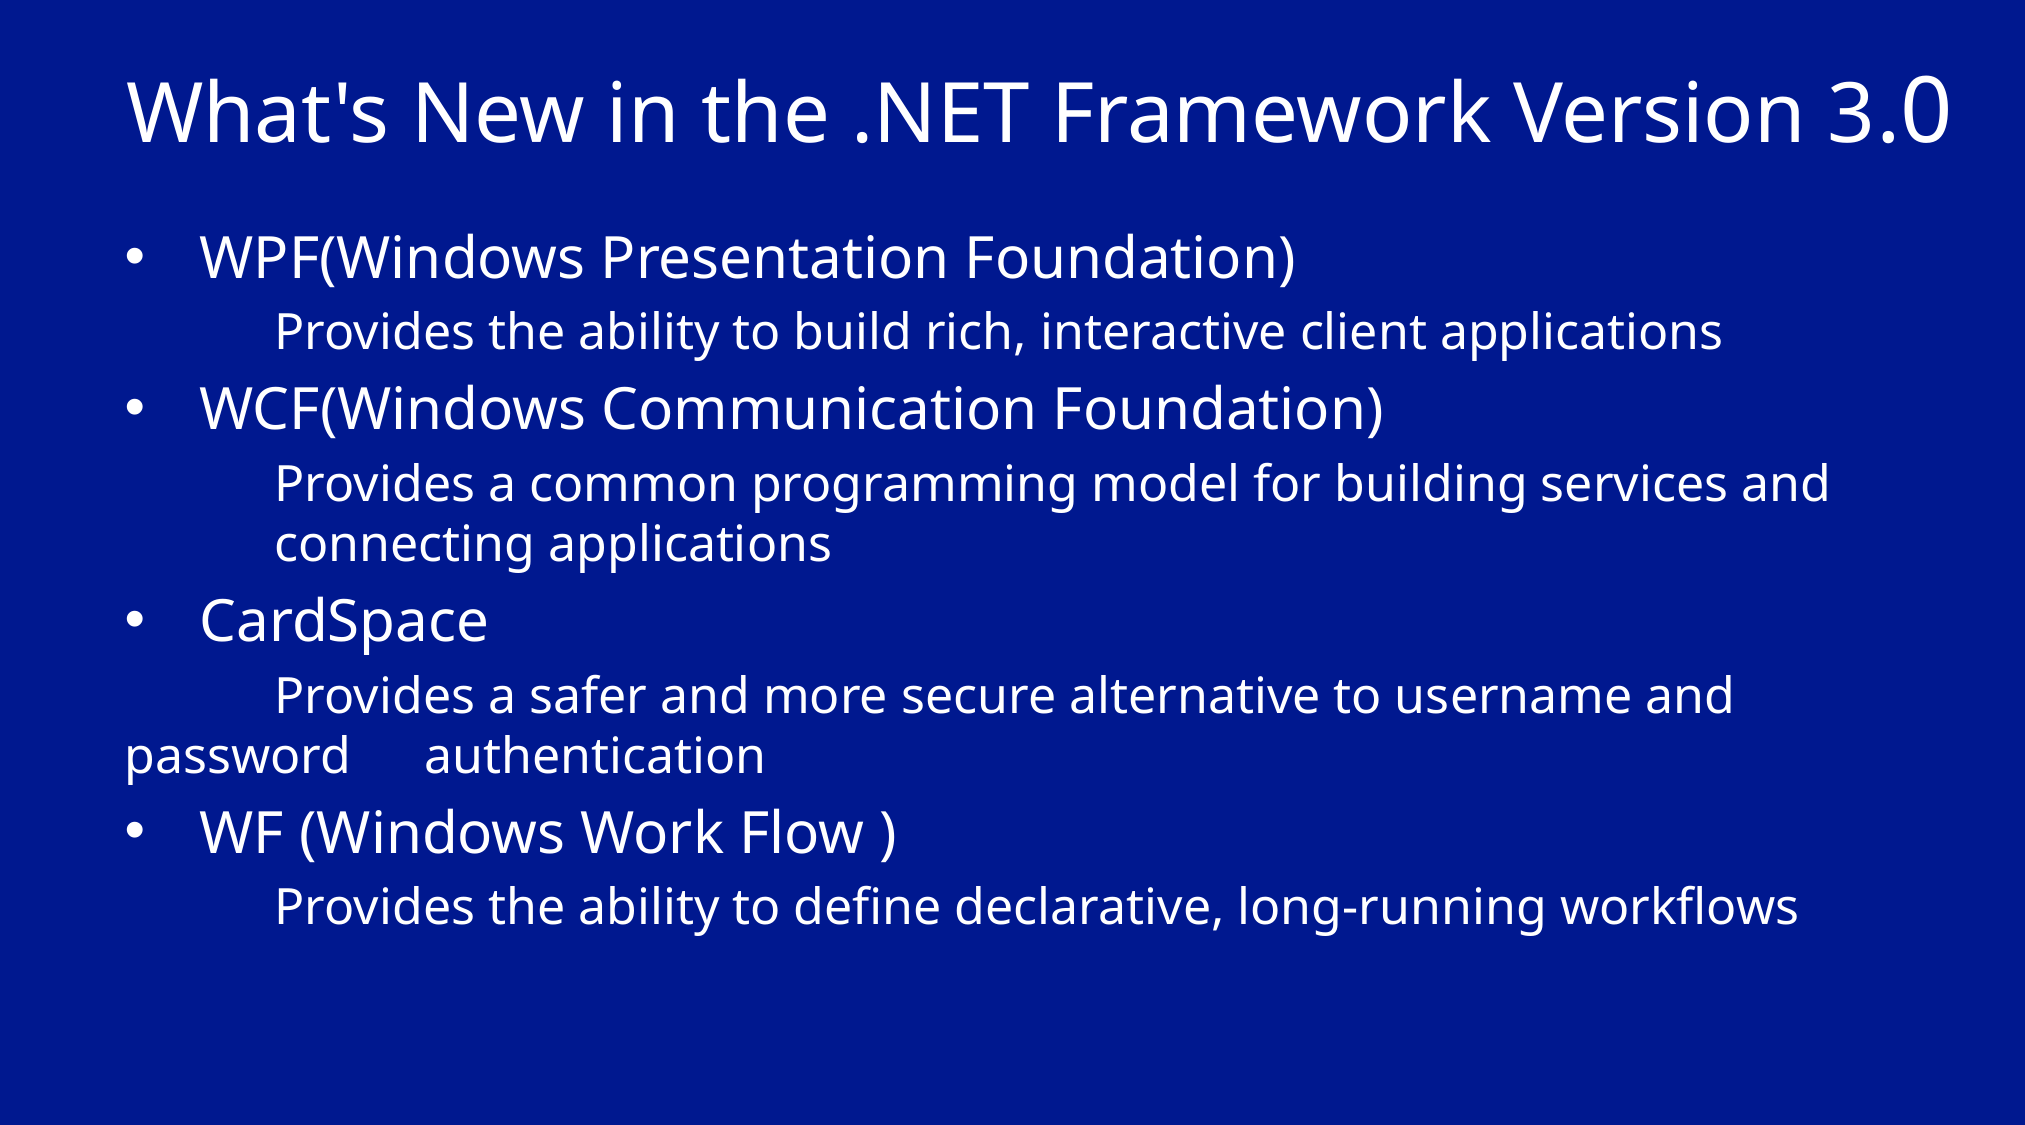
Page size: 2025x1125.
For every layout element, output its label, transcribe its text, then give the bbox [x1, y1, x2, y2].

title What's New in the .NET Framework Version 3.0 [101, 45, 1988, 233]
list WPF(Windows Presentation Foundation) Provides the ability to build rich, interactive client applications WCF(Windows Communication Foundation) Provides a common programming model for building services and connecting applications CardSpace Provides a safer and more secure alternative to username and password authentication WF (Windows Work Flow ) Provides the ability to define declarative, long-running workflows [99, 200, 1923, 1000]
